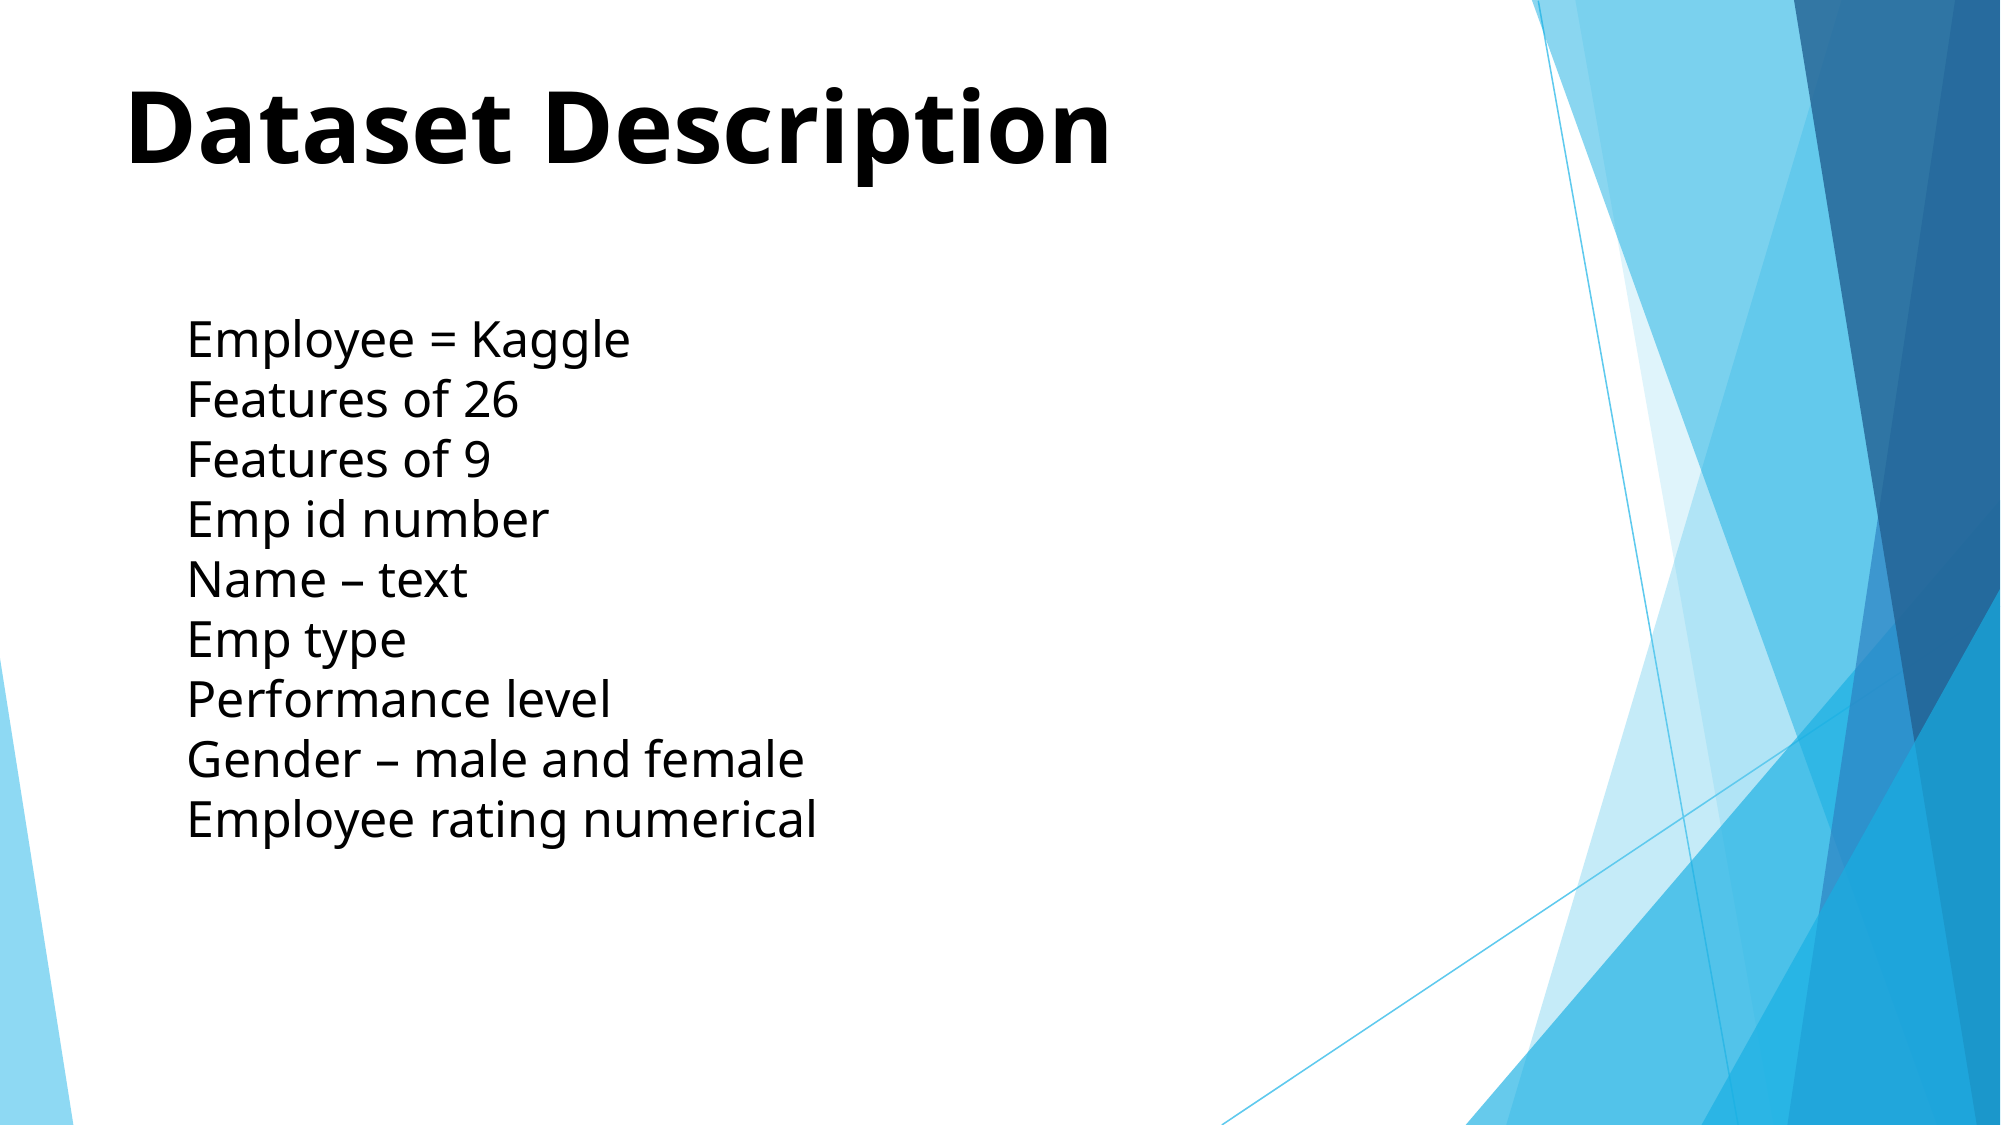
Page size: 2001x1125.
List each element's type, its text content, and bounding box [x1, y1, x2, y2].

title Dataset Description [123, 63, 1877, 188]
text_box Employee = Kaggle Features of 26 Features of 9 Emp id number Name – text Emp type Performance level Gender – male and female Employee rating numerical [171, 299, 845, 855]
